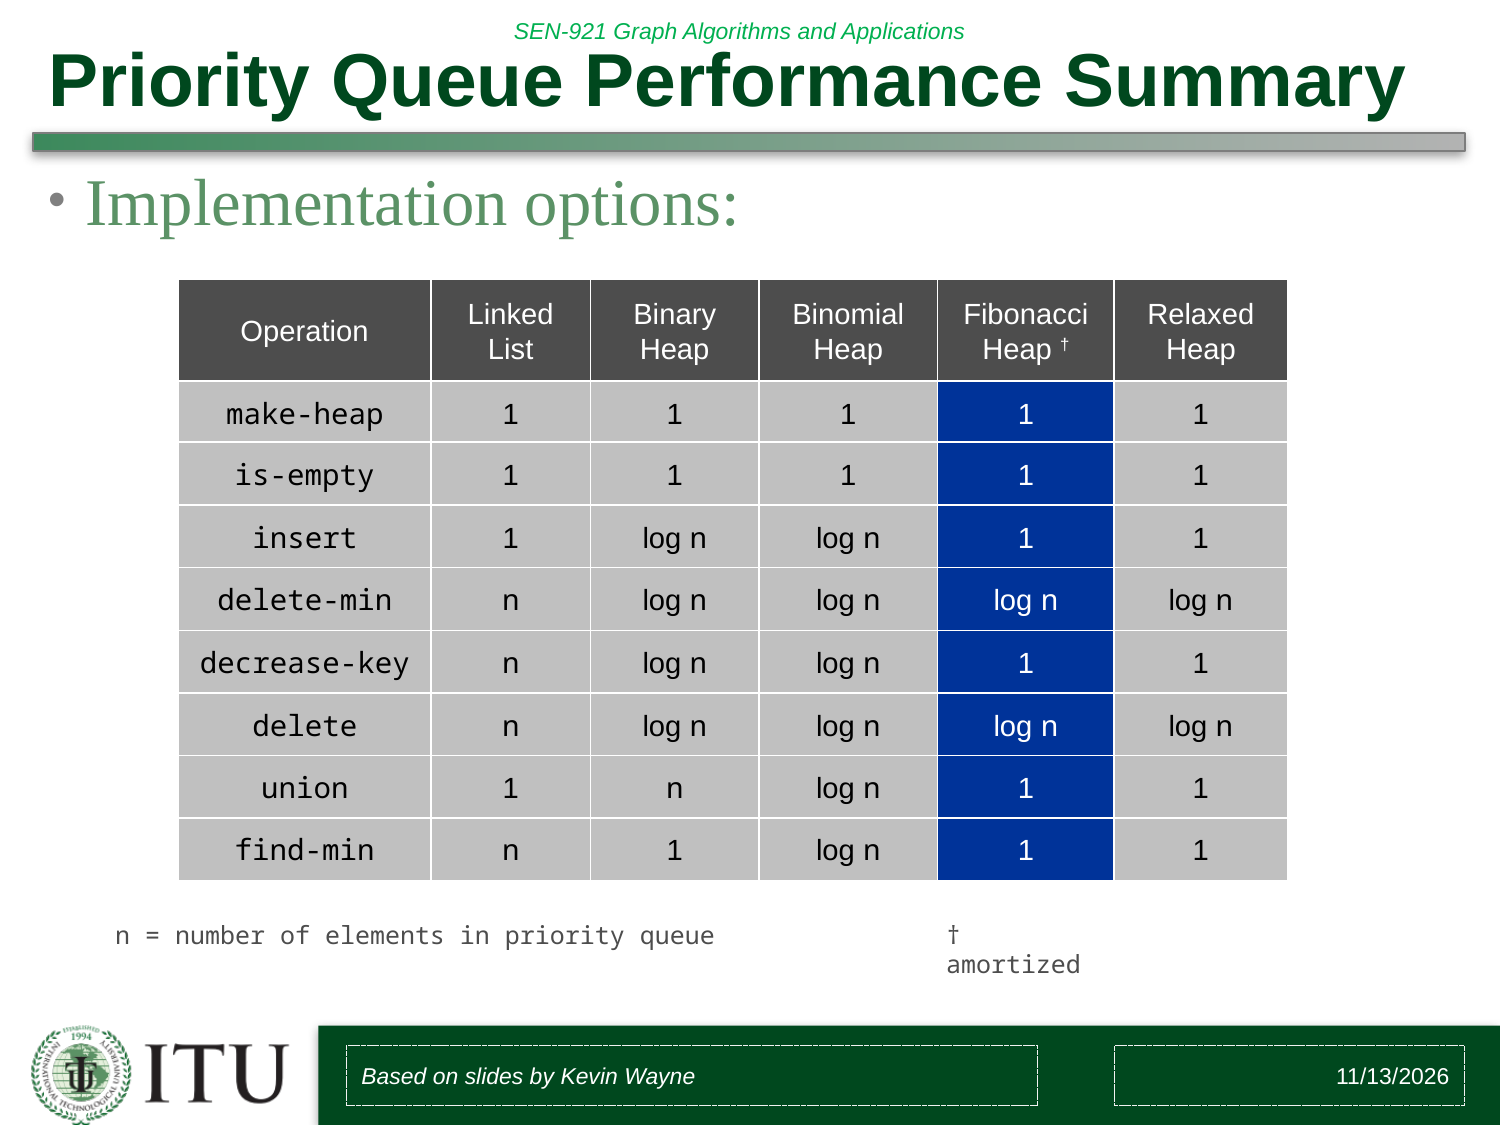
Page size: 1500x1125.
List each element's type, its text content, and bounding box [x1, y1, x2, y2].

text_box log n [758, 567, 937, 630]
text_box log n [591, 505, 758, 567]
text_box 1 [937, 382, 1114, 442]
text_box make-heap [178, 382, 430, 442]
text_box find-min [178, 818, 430, 881]
text_box 1 [937, 442, 1114, 505]
text_box delete-min [178, 567, 430, 630]
text_box 1 [1114, 505, 1288, 567]
text_box log n [591, 567, 758, 630]
text_box log n [591, 693, 758, 756]
text_box Linked List [430, 278, 591, 382]
text_box 1 [1114, 630, 1288, 693]
text_box log n [758, 505, 937, 567]
text_box n [430, 693, 591, 756]
text_box log n [1114, 567, 1288, 630]
text_box 1 [1114, 756, 1288, 818]
text_box 1 [430, 442, 591, 505]
text_box Binomial Heap [758, 278, 937, 382]
text_box union [178, 756, 430, 818]
text_box n [430, 818, 591, 881]
text_box Fibonacci Heap † [937, 278, 1114, 382]
text_box 1 [937, 505, 1114, 567]
text_box decrease-key [178, 630, 430, 693]
text_box Binary Heap [591, 278, 758, 382]
text_box is-empty [178, 442, 430, 505]
text_box 1 [1114, 818, 1288, 881]
text_box 1 [937, 630, 1114, 693]
text_box log n [758, 630, 937, 693]
text_box n [591, 756, 758, 818]
text_box 1 [758, 442, 937, 505]
text_box delete [178, 693, 430, 756]
text_box Relaxed Heap [1114, 278, 1288, 382]
text_box 1 [937, 818, 1114, 881]
text_box 1 [430, 505, 591, 567]
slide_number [1114, 1045, 1465, 1106]
text_box log n [591, 630, 758, 693]
text_box log n [758, 818, 937, 881]
text_box 1 [937, 756, 1114, 818]
text_box 1 [430, 382, 591, 442]
text_box 1 [430, 756, 591, 818]
text_box 1 [591, 442, 758, 505]
text_box insert [178, 505, 430, 567]
text_box n [430, 630, 591, 693]
text_box Operation [178, 278, 430, 382]
text_box 1 [1114, 382, 1288, 442]
text_box n [430, 567, 591, 630]
text_box 1 [1114, 442, 1288, 505]
list Implementation options: [33, 151, 1465, 1005]
text_box n = number of elements in priority queue [100, 911, 731, 957]
text_box log n [937, 567, 1114, 630]
text_box 1 [758, 382, 937, 442]
text_box 1 [591, 818, 758, 881]
text_box log n [937, 693, 1114, 756]
text_box 1 [591, 382, 758, 442]
title Priority Queue Performance Summary [33, 24, 1465, 134]
footer Based on slides by Kevin Wayne [346, 1045, 1038, 1106]
text_box log n [758, 756, 937, 818]
text_box † amortized [931, 911, 1119, 987]
text_box log n [1114, 693, 1288, 756]
text_box log n [758, 693, 937, 756]
